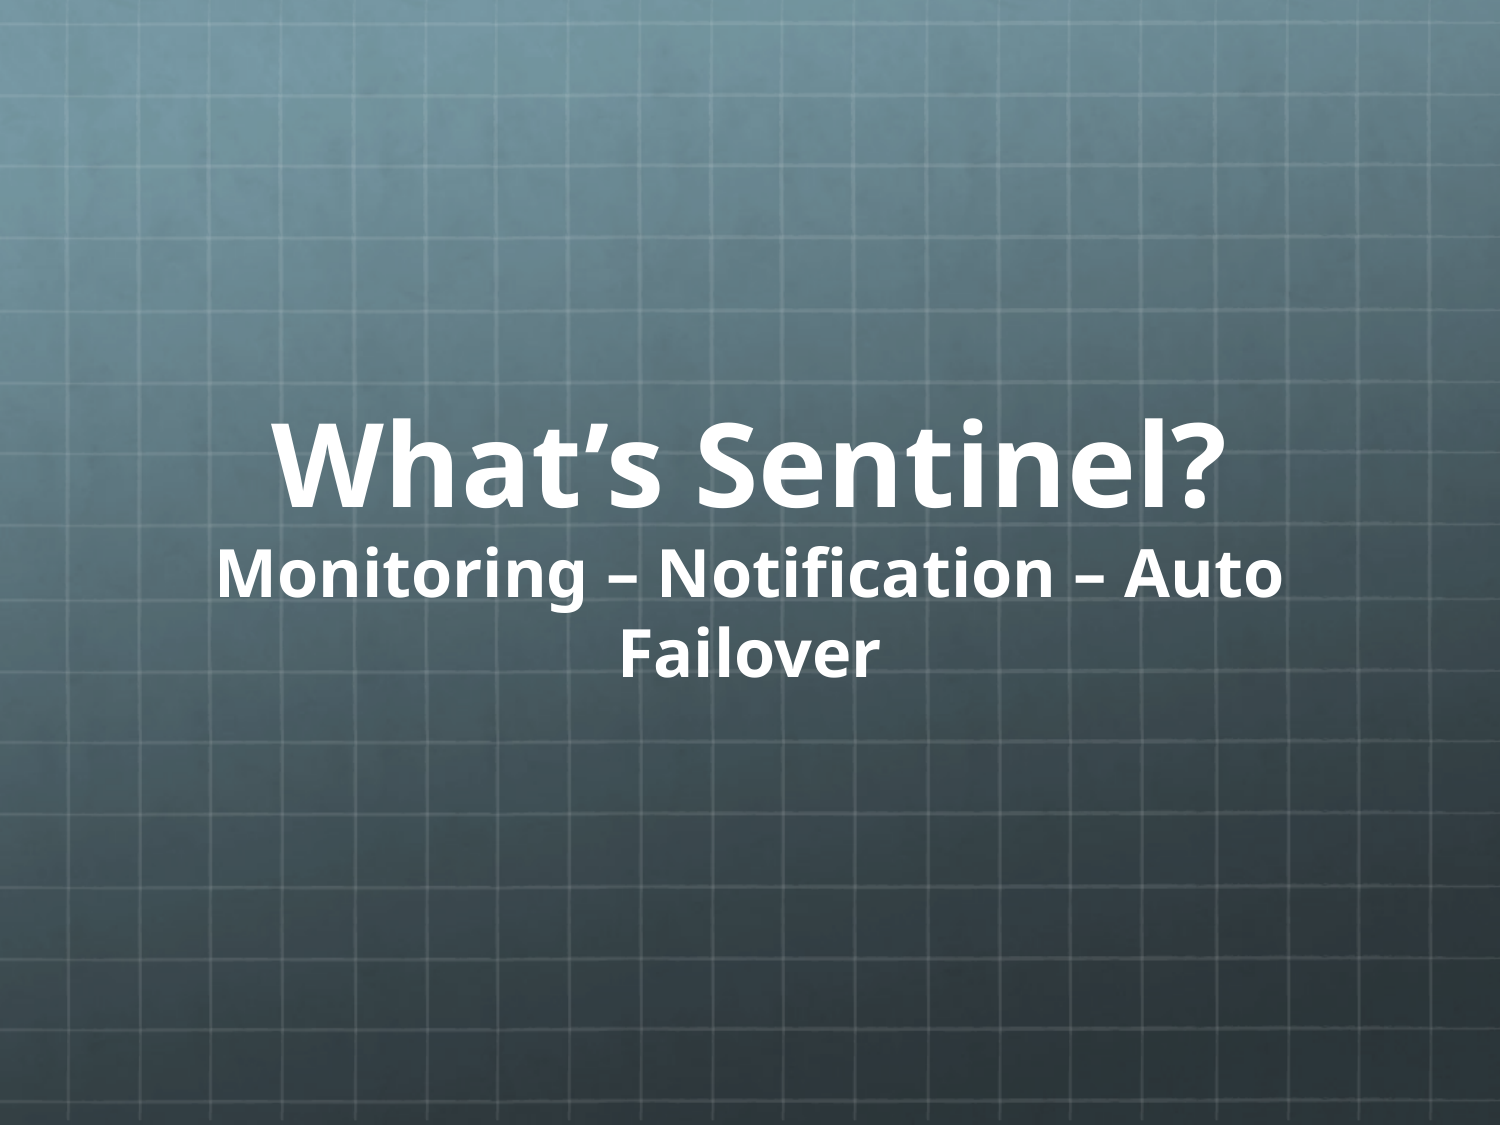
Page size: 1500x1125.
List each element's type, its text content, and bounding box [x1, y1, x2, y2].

picture [0, 0, 1500, 1125]
title What’s Sentinel? Monitoring – Notification – Auto Failover [127, 405, 1372, 677]
